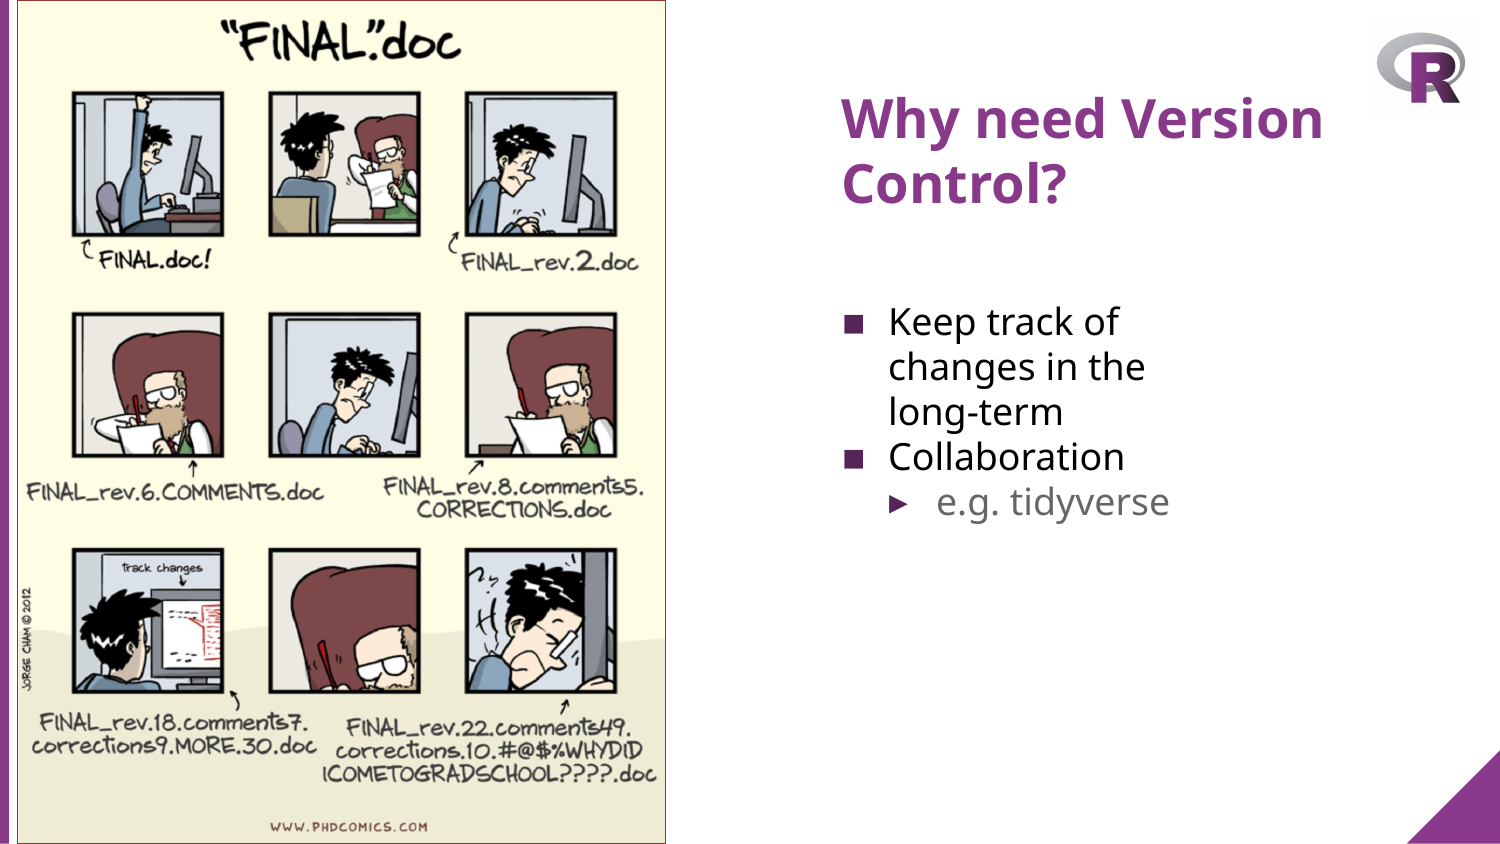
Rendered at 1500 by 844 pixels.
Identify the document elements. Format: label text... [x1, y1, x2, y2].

picture [1367, 14, 1475, 122]
list Keep track of changes in the long-term Collaboration e.g. tidyverse [826, 282, 1234, 808]
picture [17, 0, 666, 844]
title Why need Version Control? [826, 69, 1356, 210]
